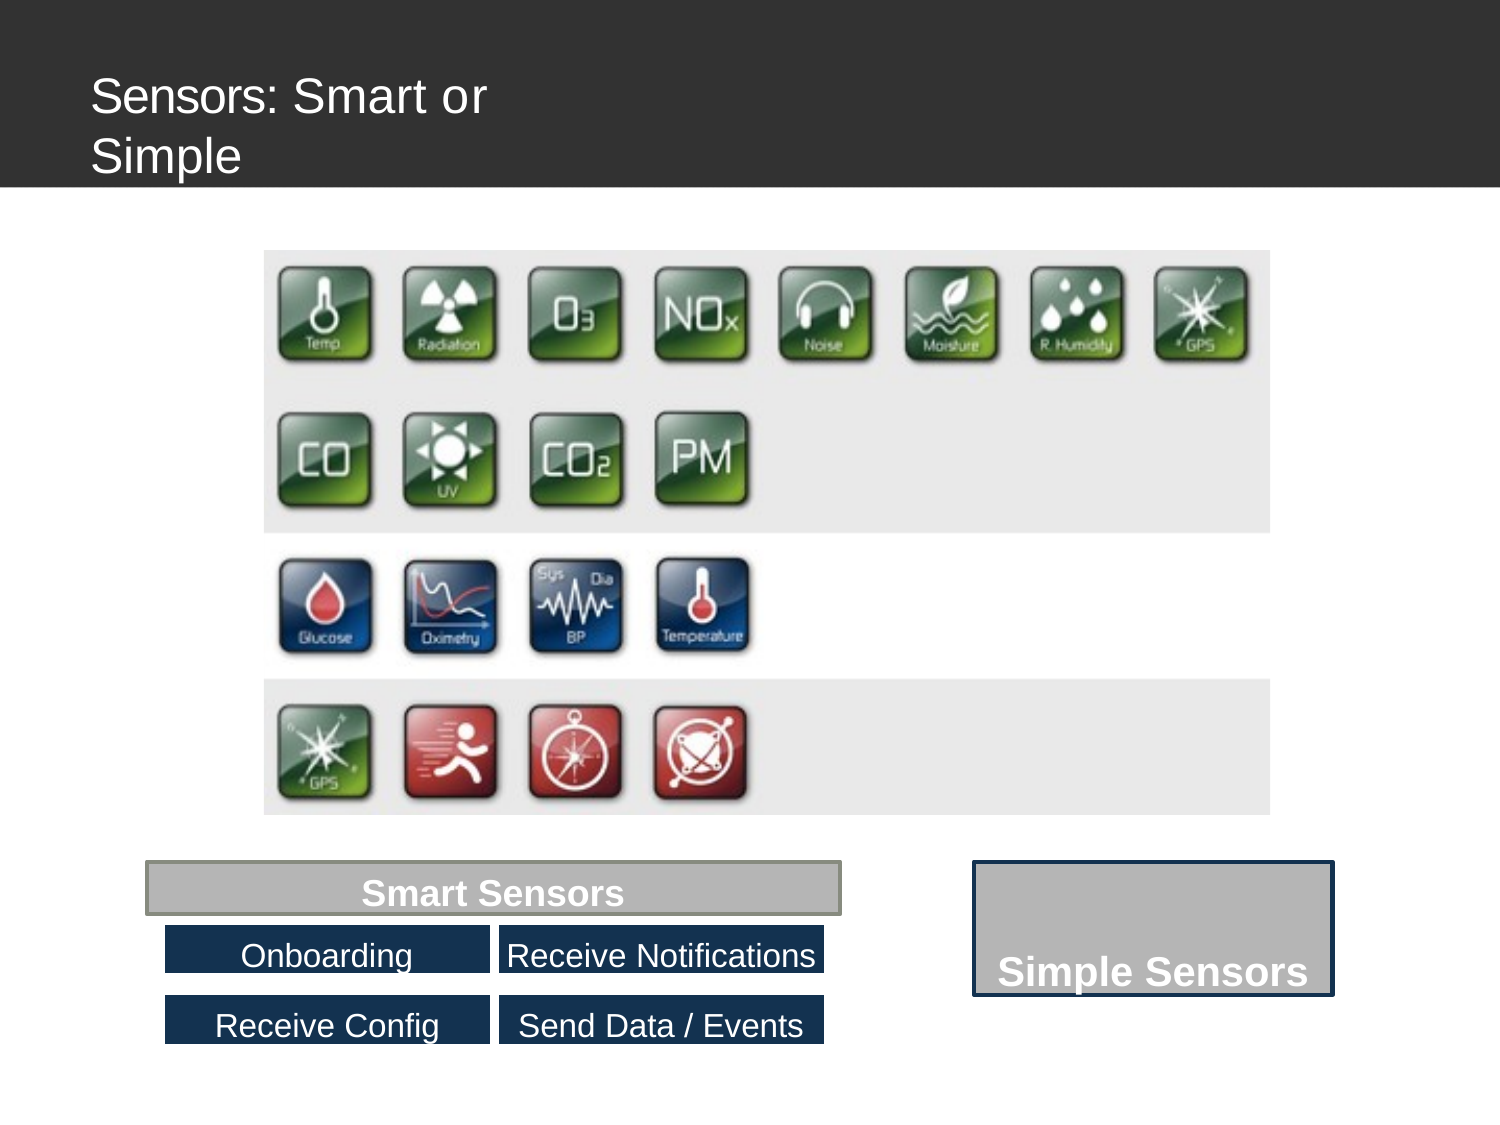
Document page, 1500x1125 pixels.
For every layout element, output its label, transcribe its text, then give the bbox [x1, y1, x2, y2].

title Sensors: Smart or Simple [87, 61, 653, 251]
text_box [263, 250, 1271, 815]
text_box Onboarding [164, 924, 490, 974]
text_box Receive Notifications [498, 924, 824, 974]
text_box Simple Sensors [974, 861, 1333, 995]
text_box Send Data / Events [498, 994, 824, 1045]
text_box Receive Config [164, 994, 490, 1045]
text_box Smart Sensors [146, 861, 841, 915]
